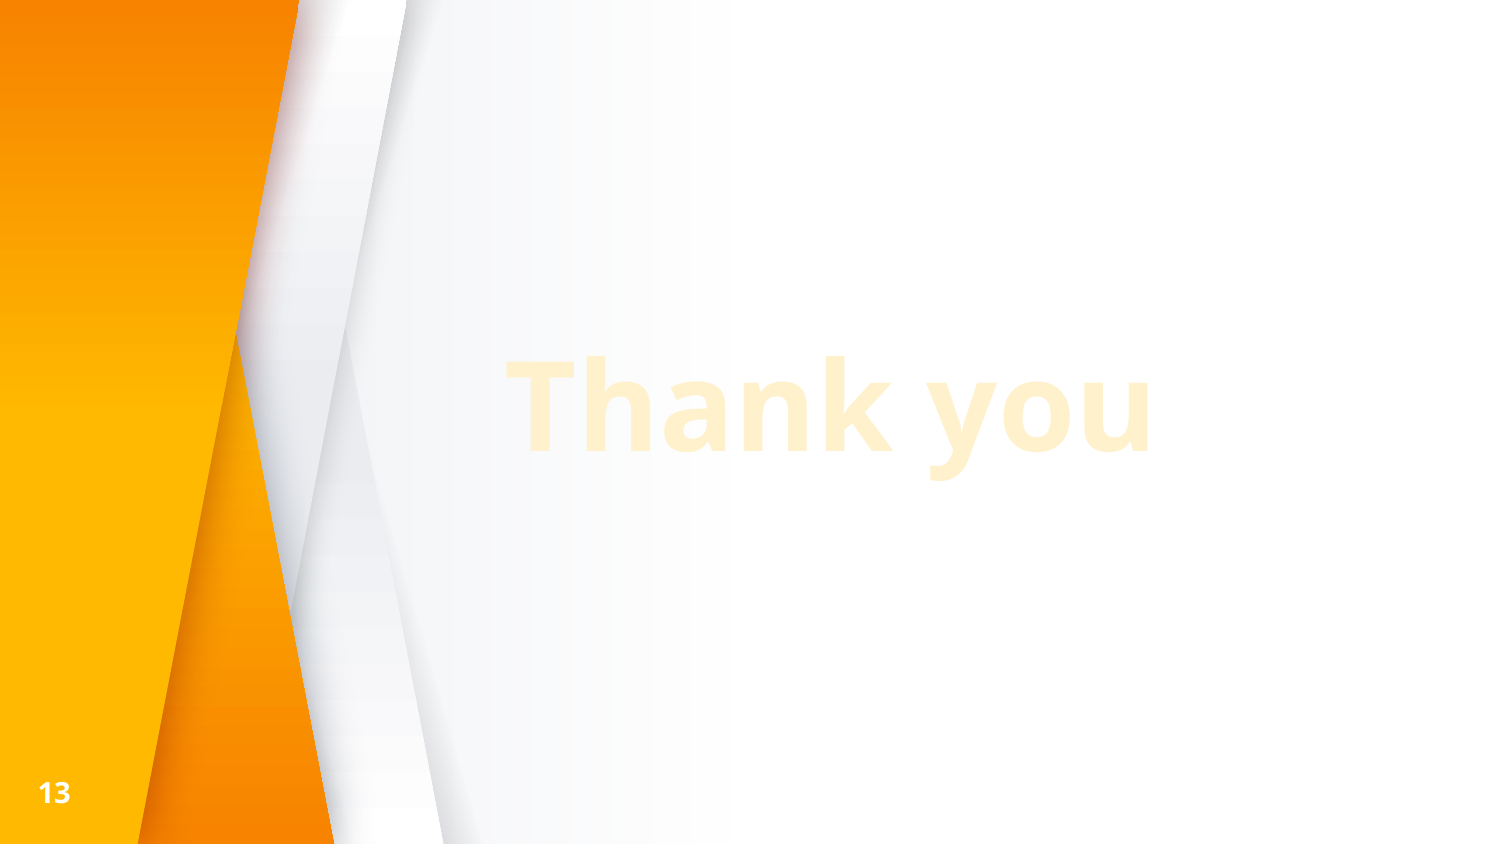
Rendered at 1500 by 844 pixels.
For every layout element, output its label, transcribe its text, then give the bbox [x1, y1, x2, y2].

slide_number 13 [37, 774, 99, 816]
text_box Thank you [489, 319, 1174, 485]
